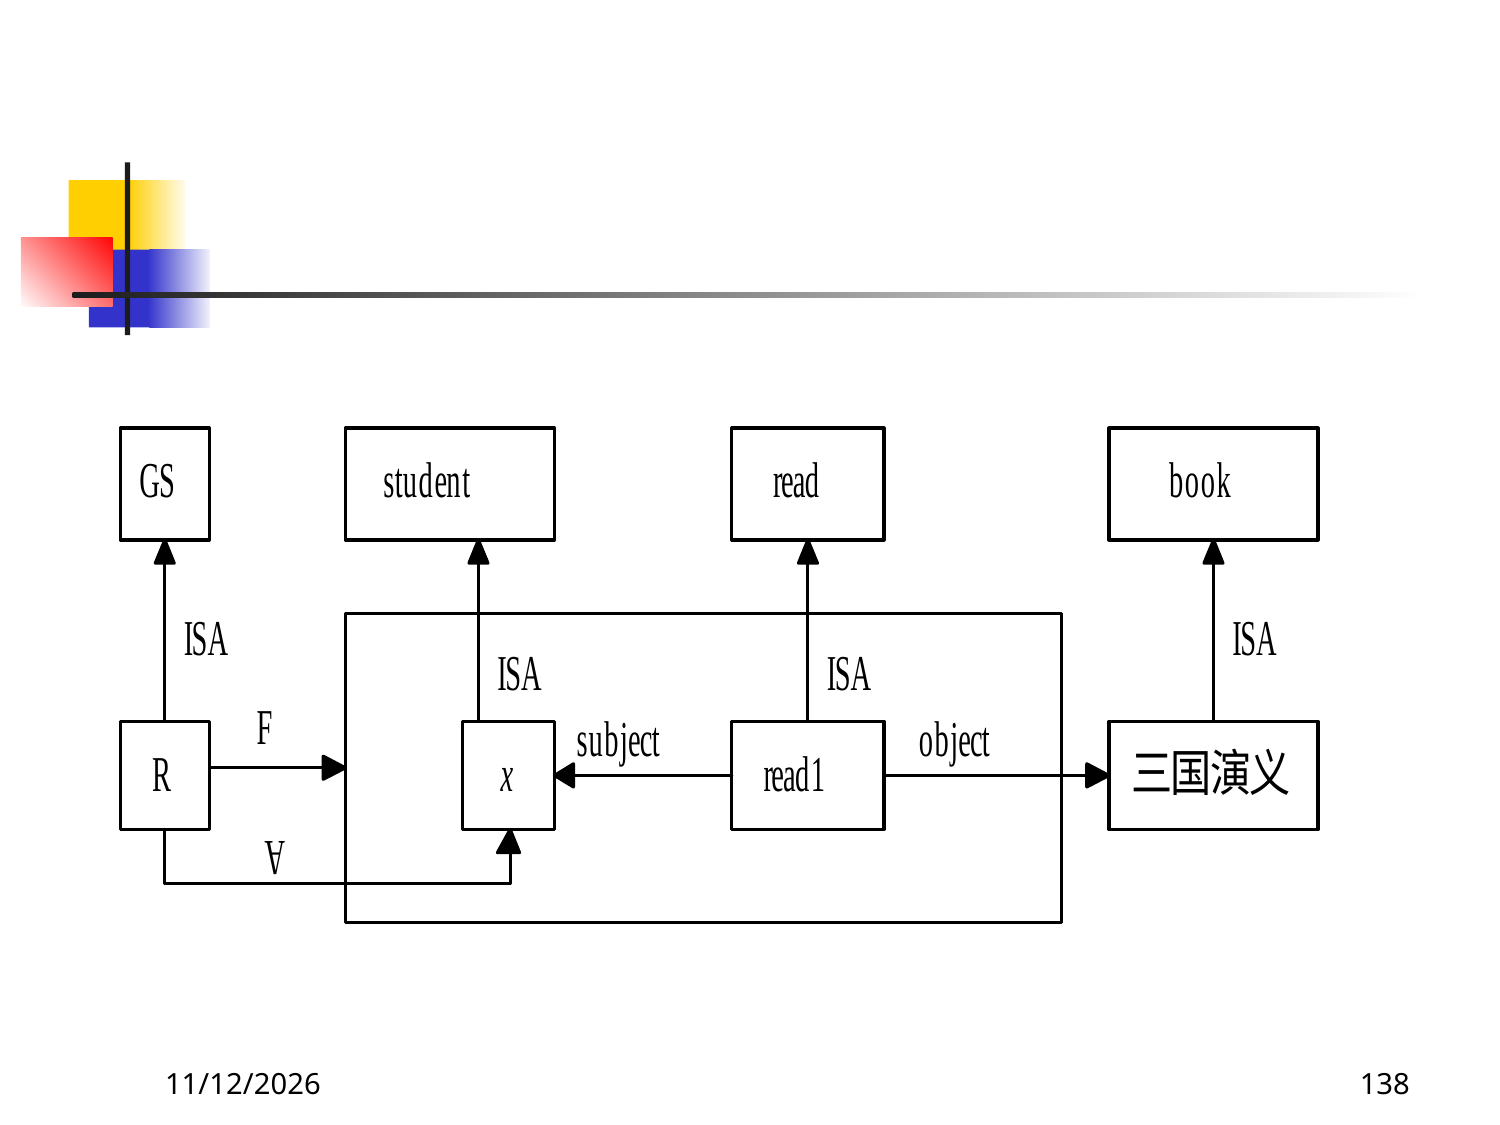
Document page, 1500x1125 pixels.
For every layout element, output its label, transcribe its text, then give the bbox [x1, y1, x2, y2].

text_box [0, 412, 1376, 938]
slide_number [149, 1037, 463, 1113]
slide_number 138 [1112, 1037, 1426, 1113]
